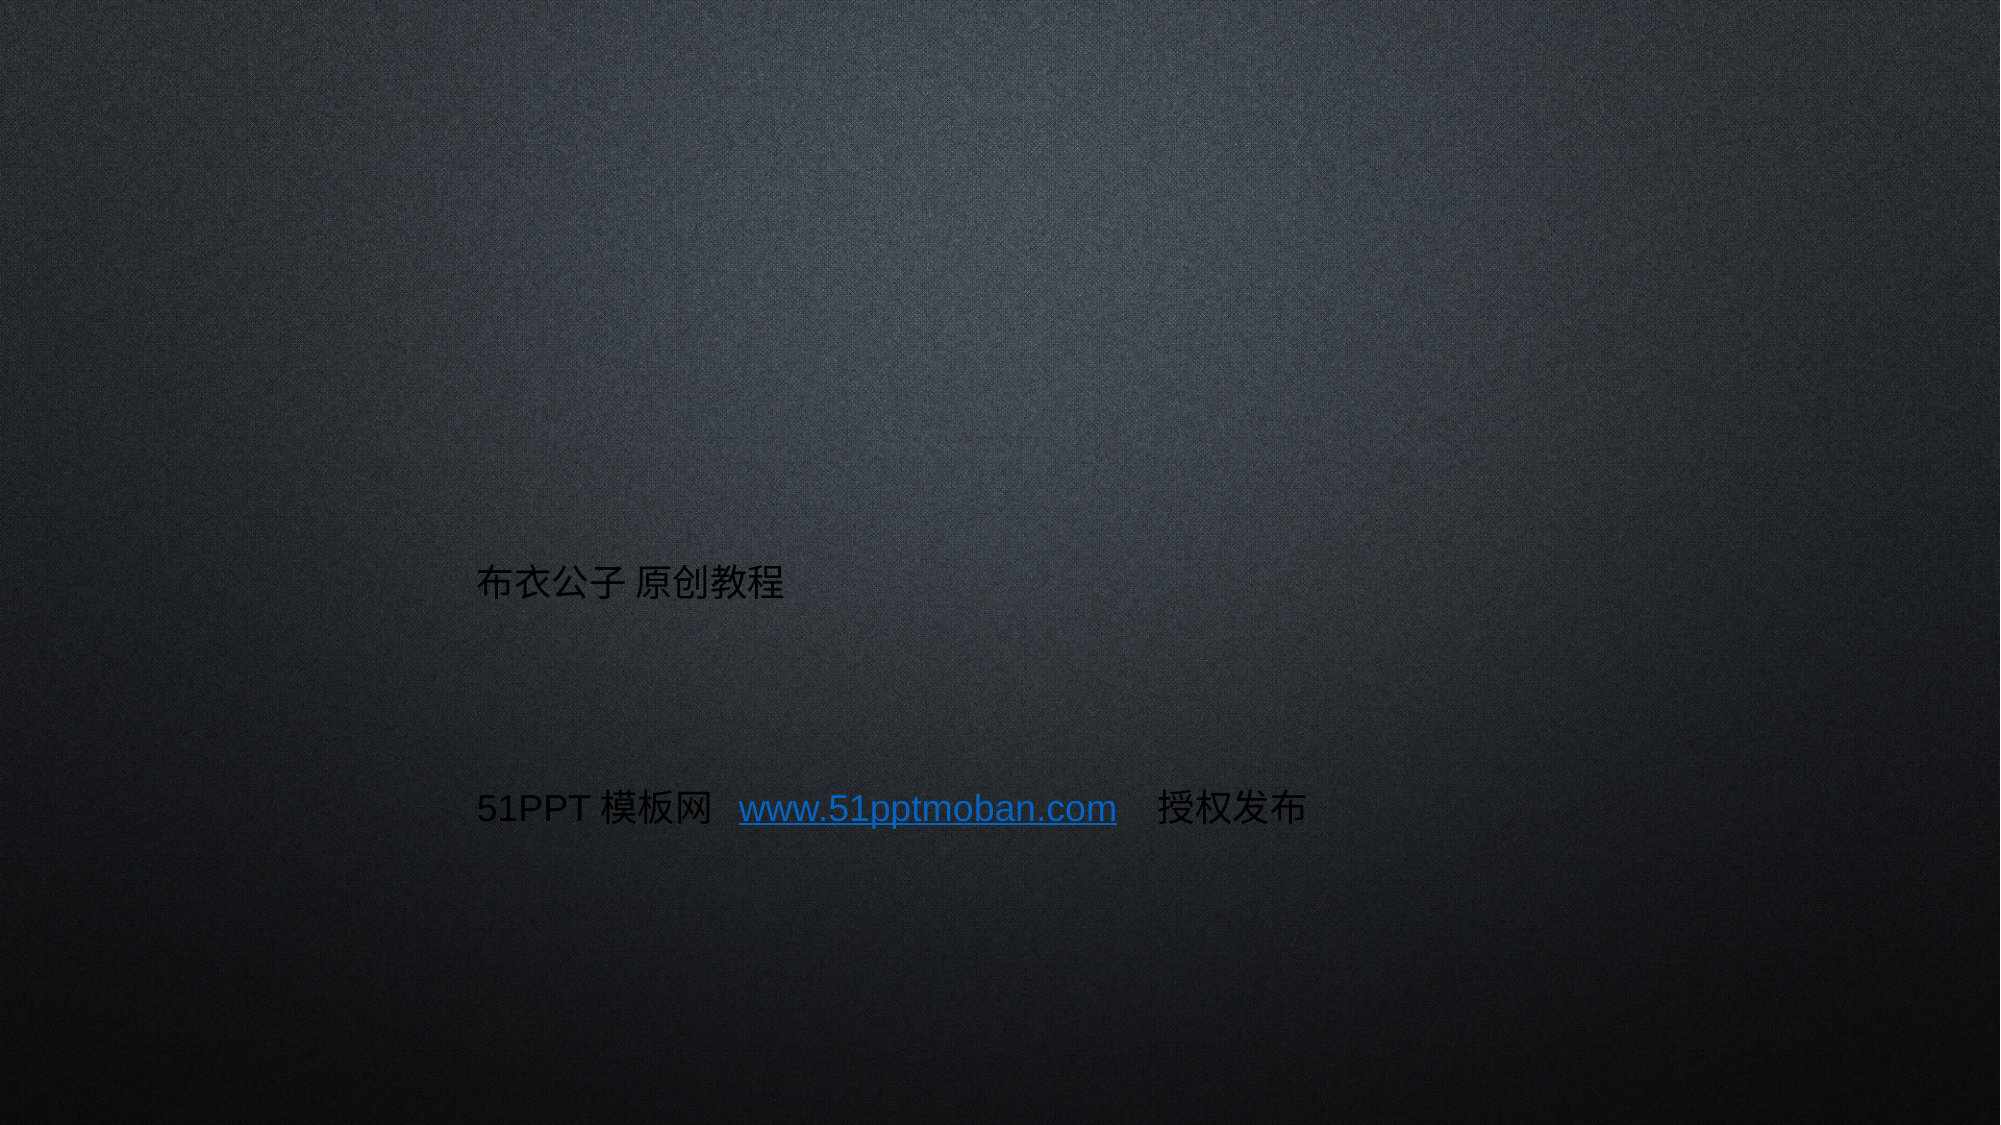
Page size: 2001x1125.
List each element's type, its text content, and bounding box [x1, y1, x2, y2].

text_box 布衣公子 原创教程 51PPT模板网 www.51pptmoban.com 授权发布 [462, 551, 1323, 837]
picture [0, 0, 2000, 1125]
